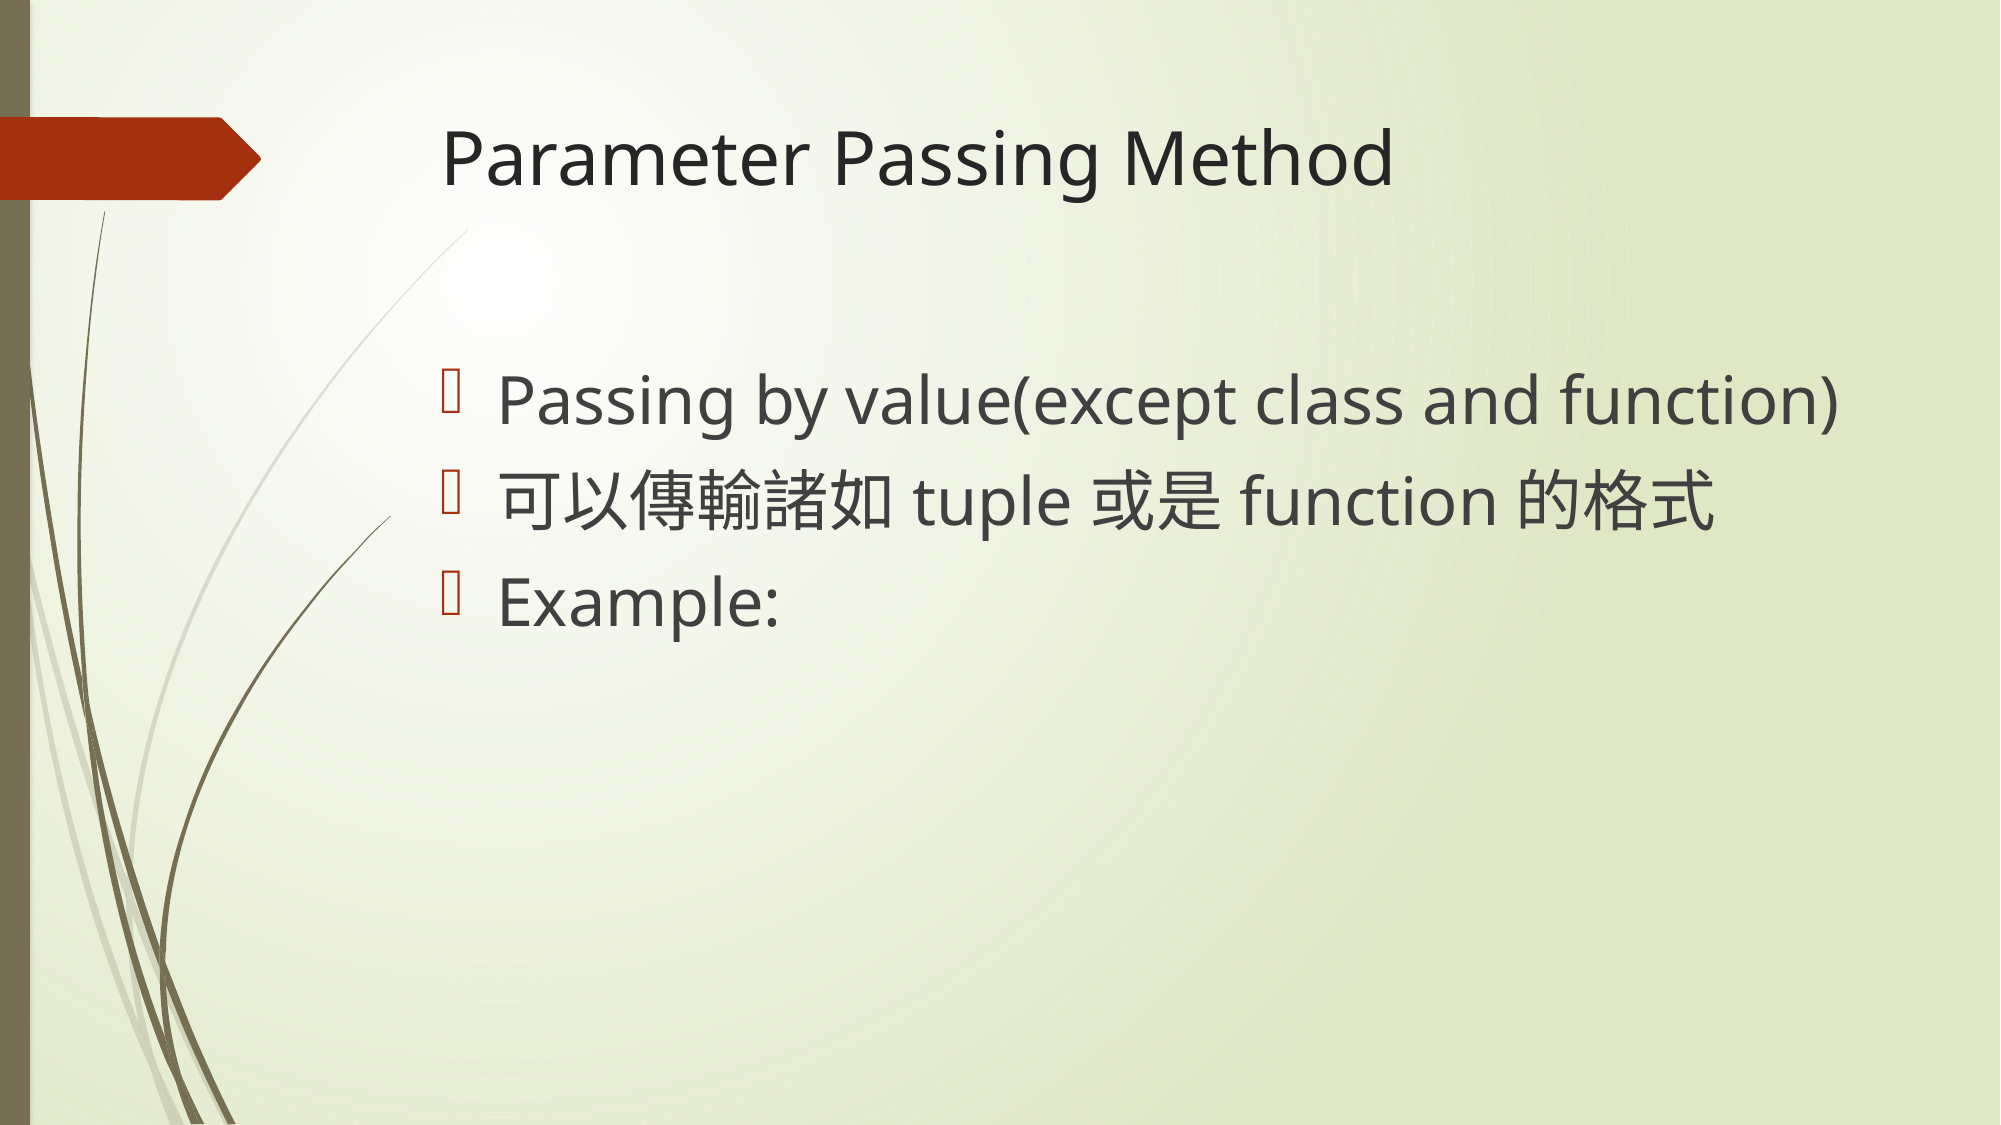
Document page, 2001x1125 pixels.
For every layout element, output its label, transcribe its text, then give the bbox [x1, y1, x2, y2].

title Parameter Passing Method [425, 102, 1888, 313]
list Passing by value(except class and function) 可以傳輸諸如tuple或是function的格式 Example: [424, 350, 1888, 970]
